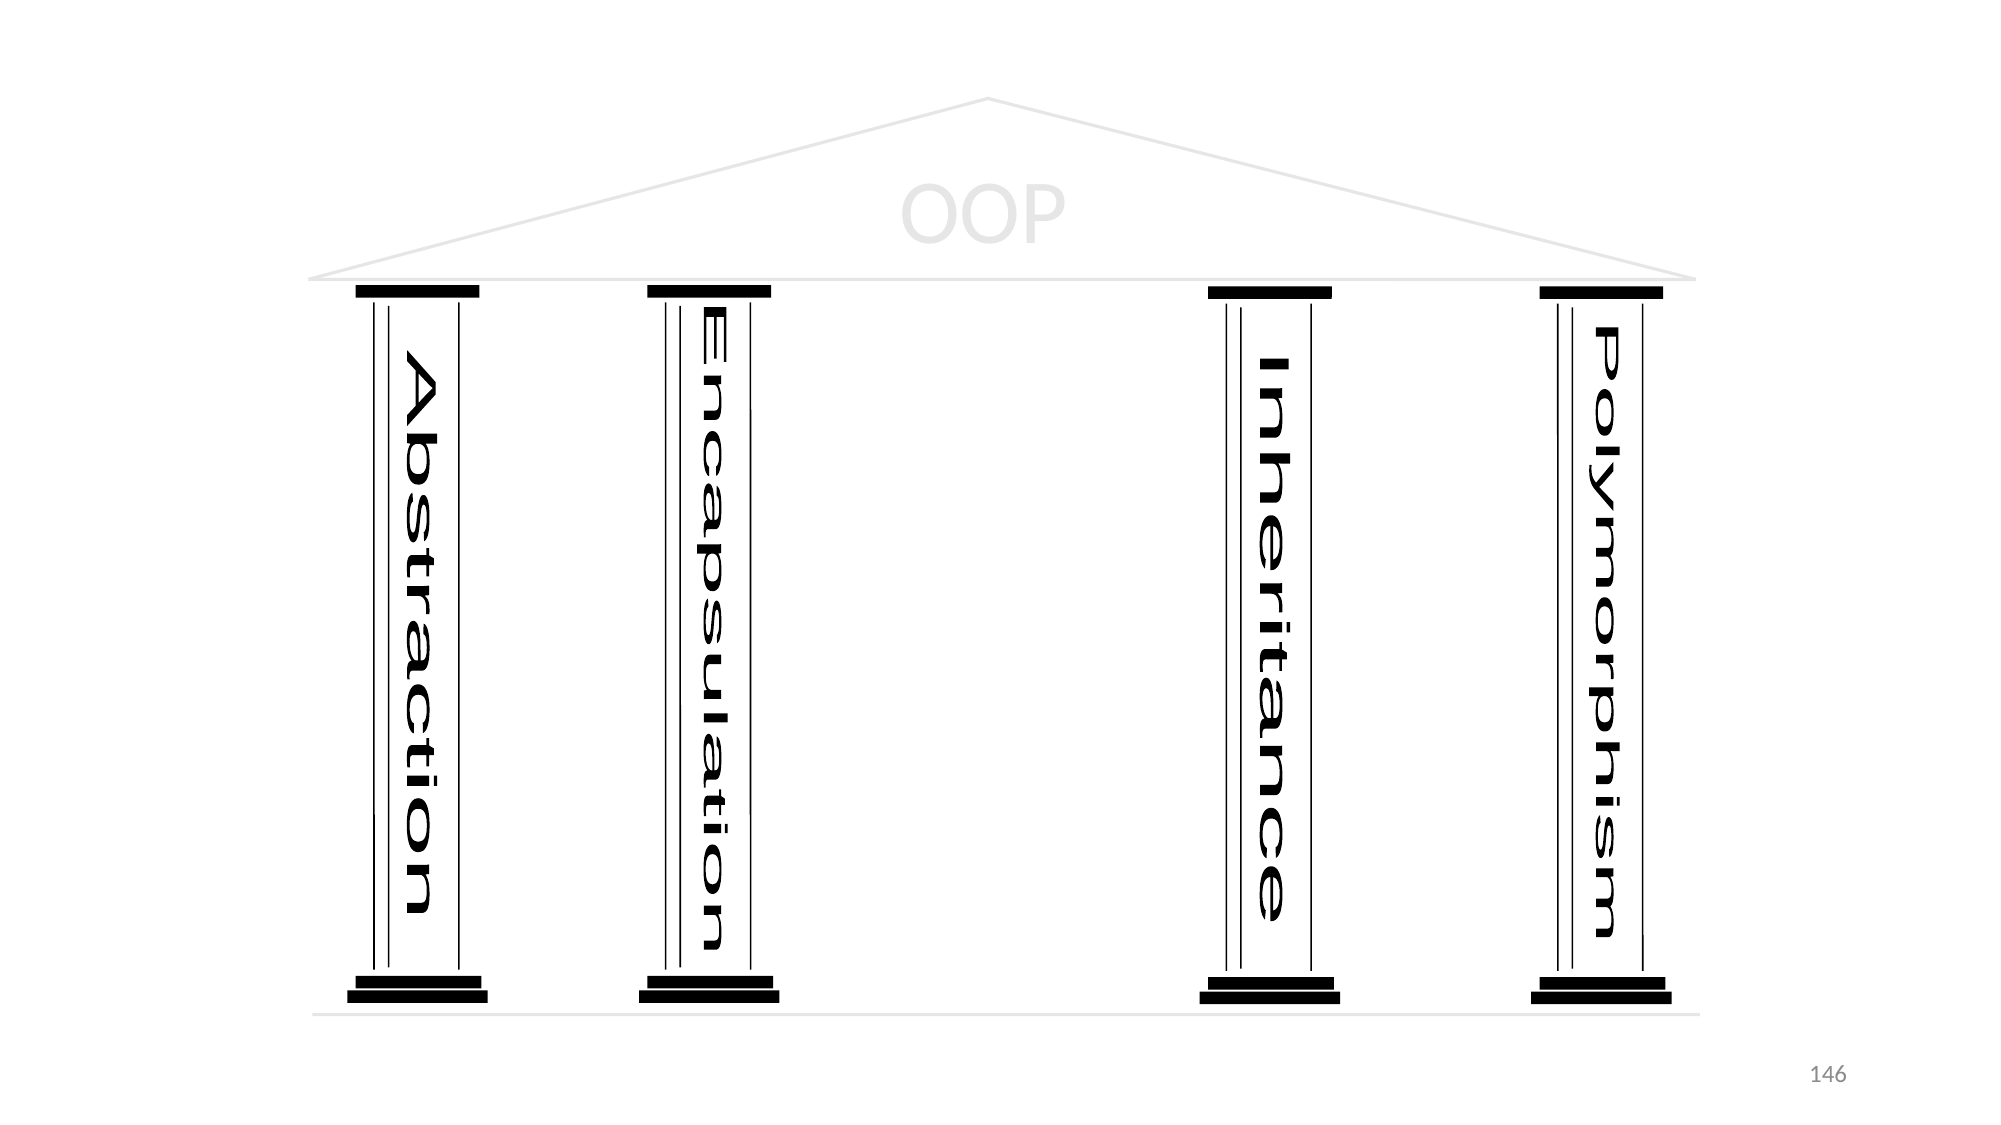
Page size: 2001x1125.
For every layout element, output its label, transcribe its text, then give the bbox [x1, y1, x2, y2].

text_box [308, 98, 1700, 1015]
slide_number 146 [1412, 1042, 1863, 1103]
